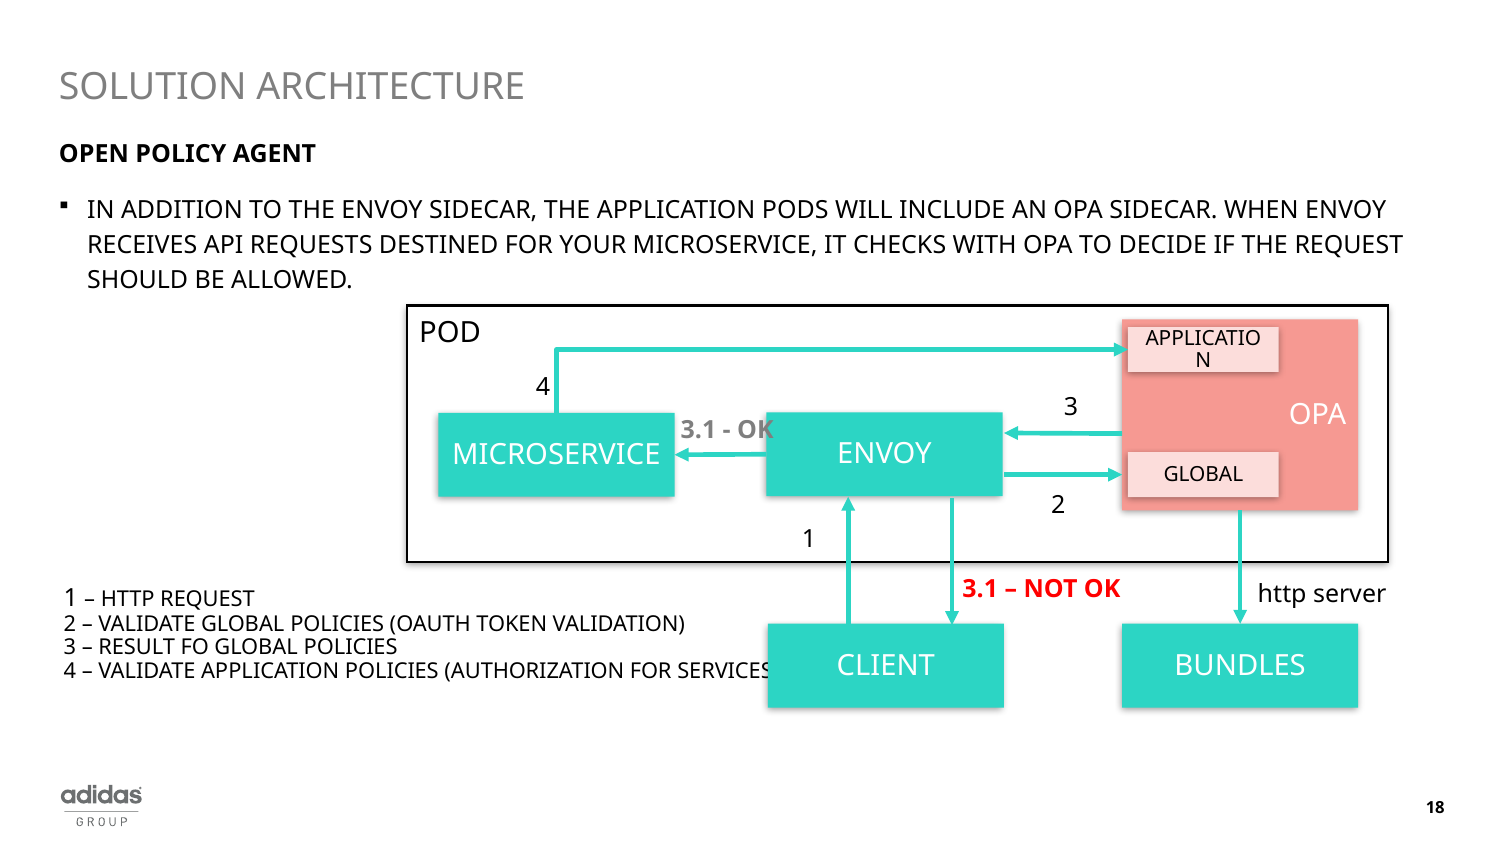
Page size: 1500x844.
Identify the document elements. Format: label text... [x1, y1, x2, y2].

text_box OPEN POLICY AGENT IN addition to the Envoy sidecar, the application pods will include an OPA sidecar. When Envoy receives API requests destined for your microservice, it checks with OPA to decide if the request should be allowed. [58, 132, 1436, 389]
title SOLUTION ARCHITECTURE [58, 70, 1441, 143]
slide_number 18 [1425, 772, 1500, 844]
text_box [407, 305, 1389, 708]
text_box 1 – http request 2 – validate global policies (oAuth token validation) 3 – result fo global policies 4 – validate application policies (authorization for services) [51, 573, 402, 630]
